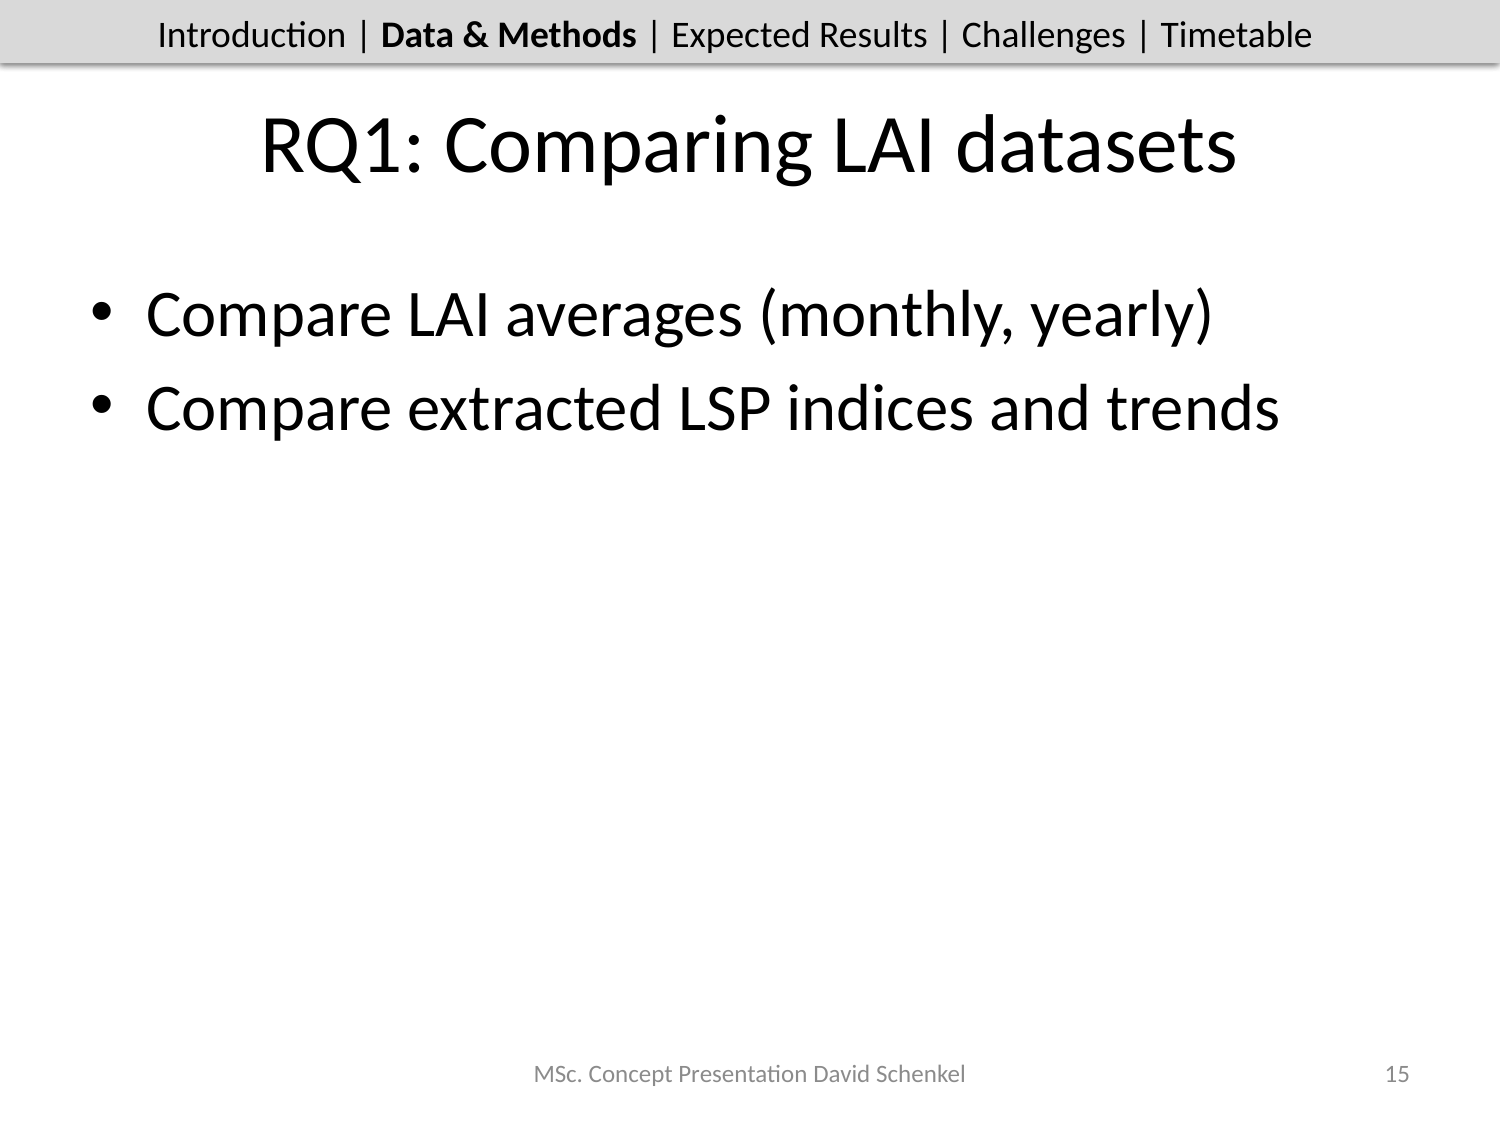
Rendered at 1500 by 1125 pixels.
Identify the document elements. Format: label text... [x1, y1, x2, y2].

footer MSc. Concept Presentation David Schenkel [512, 1042, 988, 1103]
list Compare LAI averages (monthly, yearly) Compare extracted LSP indices and trends [75, 262, 1425, 1005]
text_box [0, 0, 1500, 64]
title RQ1: Comparing LAI datasets [75, 75, 1425, 233]
slide_number 15 [1074, 1042, 1425, 1103]
